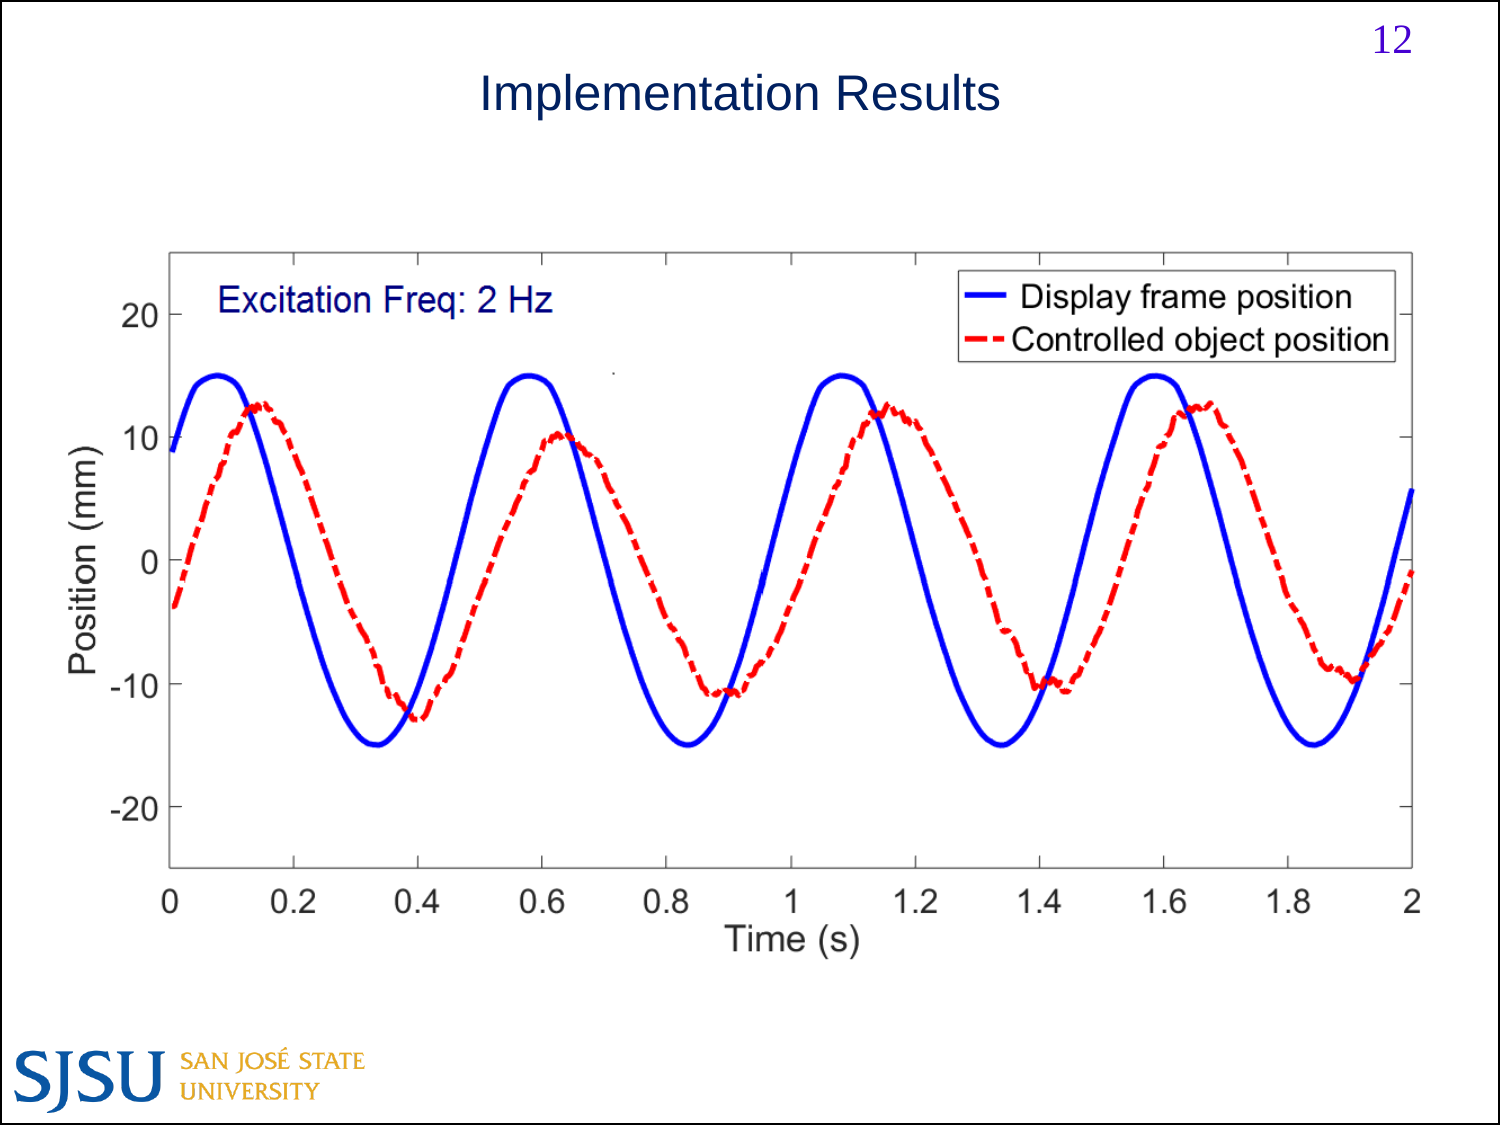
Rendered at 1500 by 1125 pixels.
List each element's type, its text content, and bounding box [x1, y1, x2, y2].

picture [66, 244, 1430, 966]
text_box Implementation Results [41, 0, 1439, 180]
picture [14, 1047, 365, 1113]
